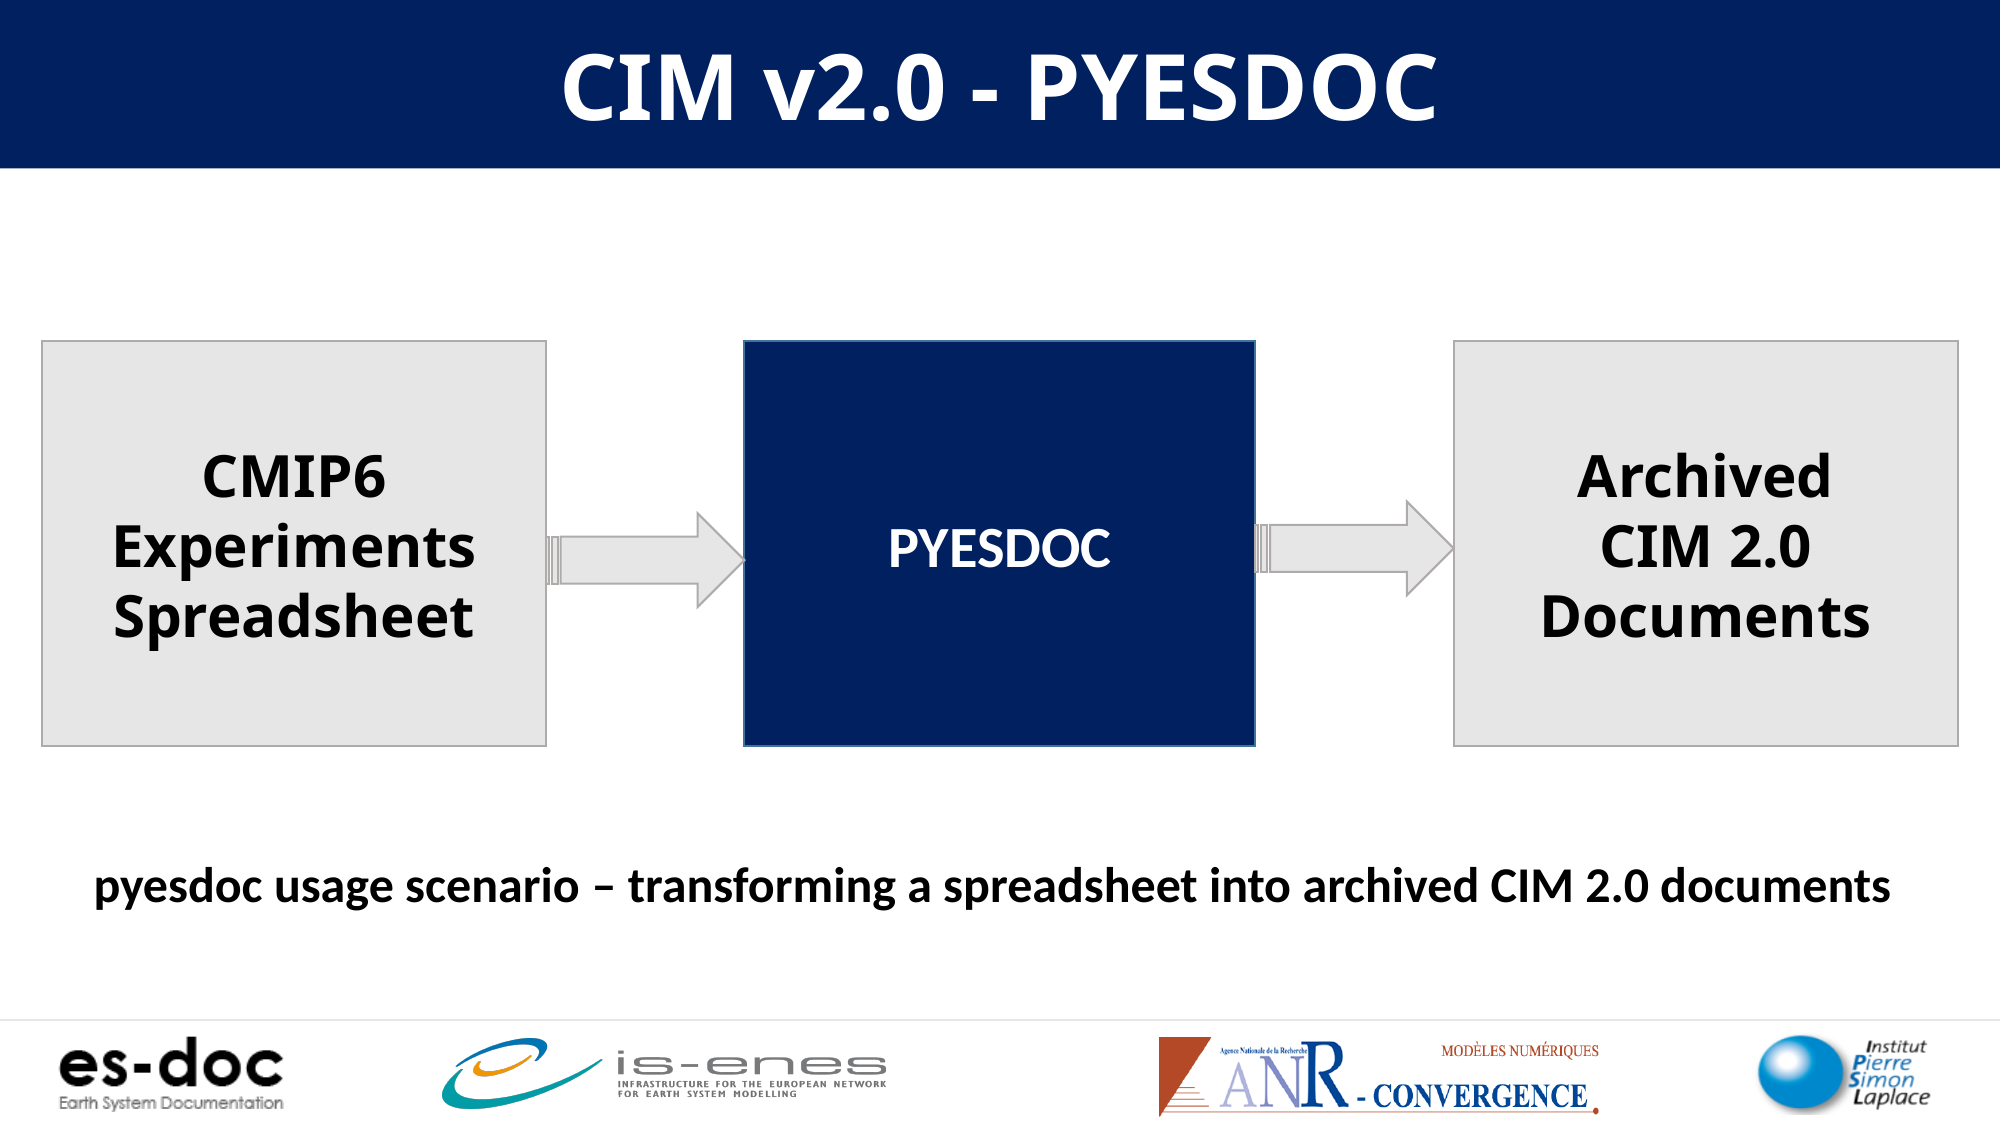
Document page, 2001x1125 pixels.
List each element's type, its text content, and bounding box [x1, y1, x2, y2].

text_box [551, 510, 746, 610]
text_box [1254, 524, 1259, 573]
text_box [1269, 499, 1456, 598]
text_box [1260, 524, 1268, 573]
text_box CMIP6 Experiments Spreadsheet [41, 340, 547, 747]
text_box CIM v2.0 - PYESDOC [0, 0, 2000, 169]
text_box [0, 1019, 2000, 1118]
text_box PYESDOC [743, 340, 1256, 747]
text_box [545, 536, 550, 585]
text_box pyesdoc usage scenario – transforming a spreadsheet into archived CIM 2.0 documents [78, 845, 1921, 920]
text_box Archived CIM 2.0 Documents [1453, 340, 1959, 747]
